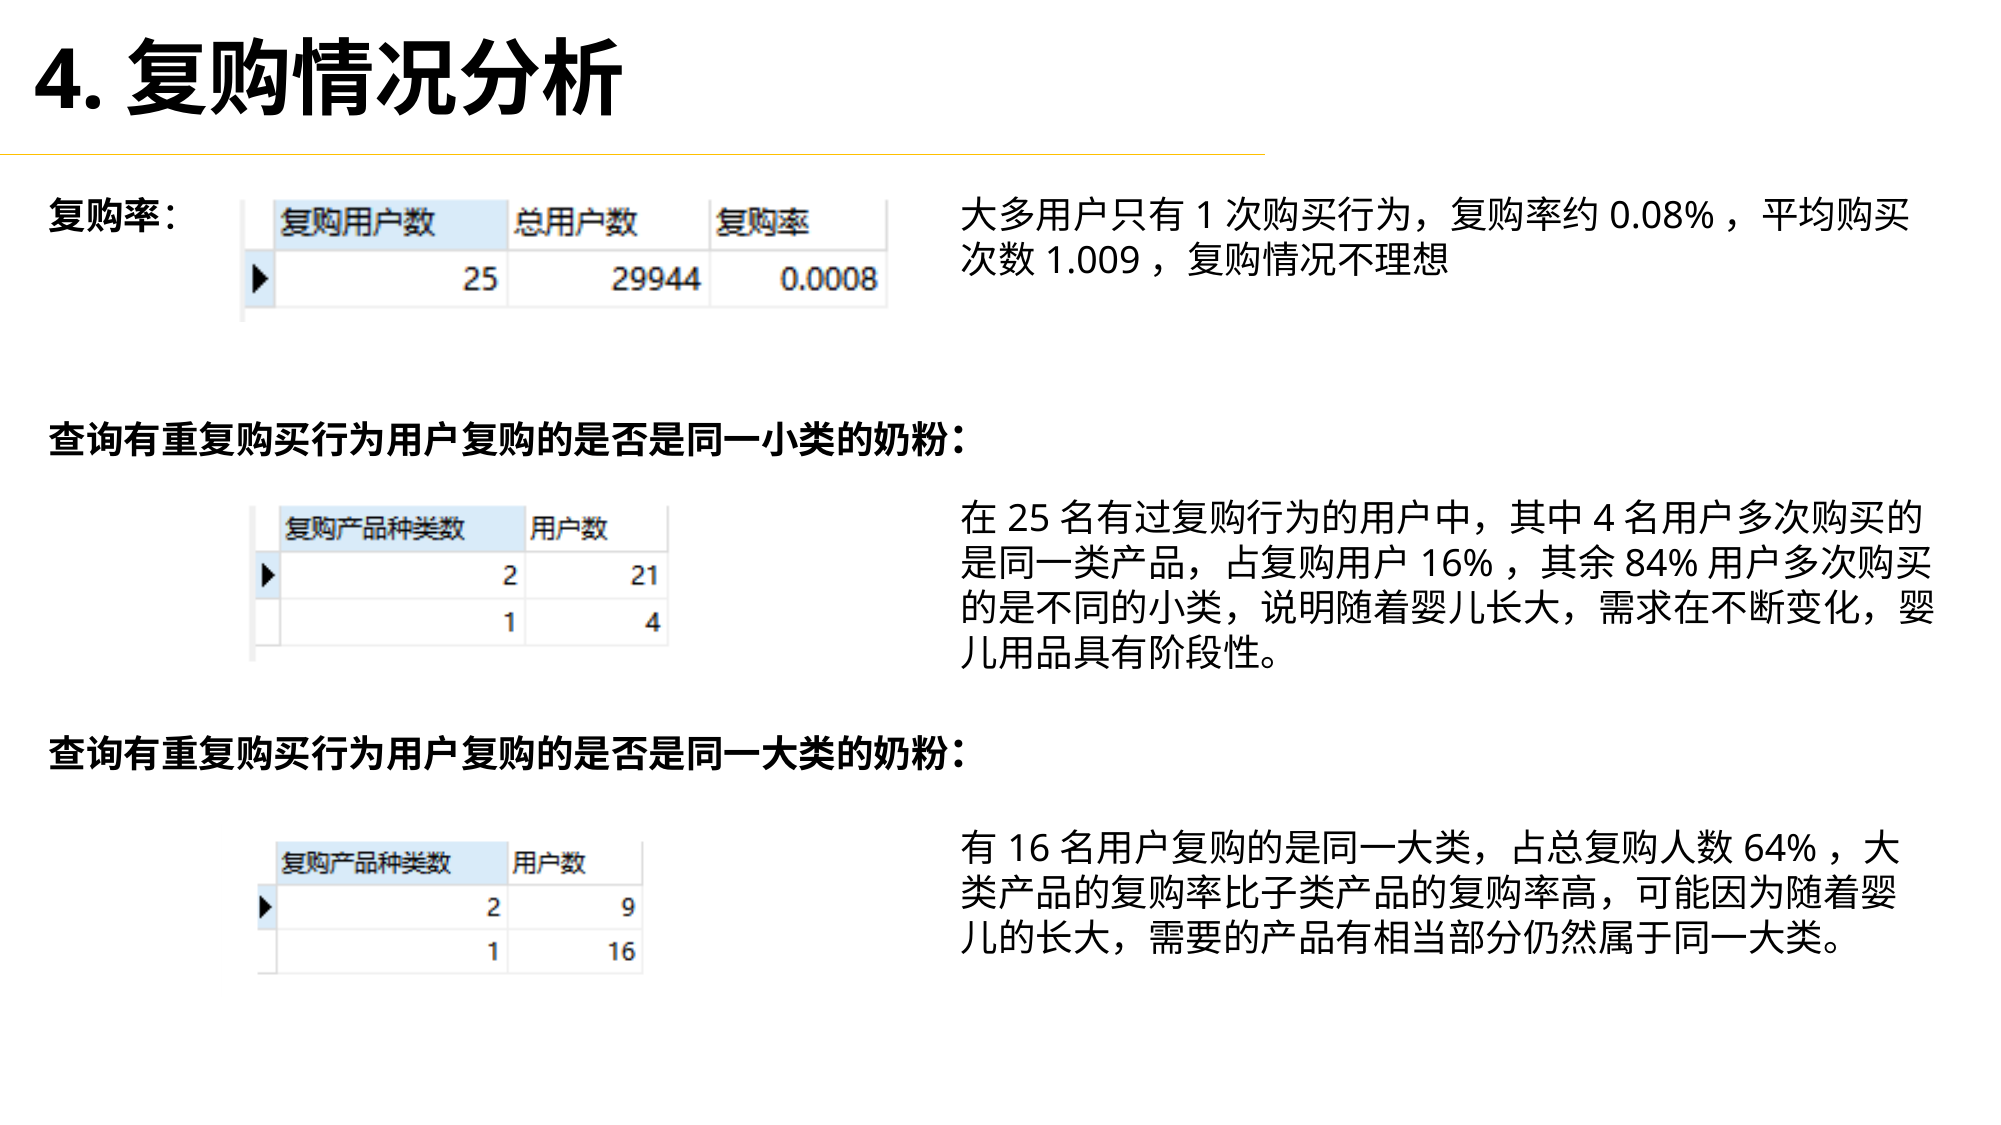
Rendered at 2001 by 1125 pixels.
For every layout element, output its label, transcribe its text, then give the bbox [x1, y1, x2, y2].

text_box 4.复购情况分析 [19, 17, 829, 133]
text_box 在25名有过复购行为的用户中，其中4名用户多次购买的是同一类产品，占复购用户16%，其余84%用户多次购买的是不同的小类，说明随着婴儿长大，需求在不断变化，婴儿用品具有阶段性。 [946, 486, 1953, 682]
text_box 复购率： [34, 184, 233, 244]
text_box 有16名用户复购的是同一大类，占总复购人数64%，大类产品的复购率比子类产品的复购率高，可能因为随着婴儿的长大，需要的产品有相当部分仍然属于同一大类。 [946, 816, 1937, 967]
text_box 大多用户只有1次购买行为，复购率约0.08%，平均购买次数1.009，复购情况不理想 [946, 183, 1937, 289]
picture [233, 180, 899, 322]
picture [220, 483, 695, 679]
text_box 查询有重复购买行为用户复购的是否是同一大类的奶粉： [34, 718, 1098, 783]
text_box 查询有重复购买行为用户复购的是否是同一小类的奶粉： [34, 404, 1324, 470]
picture [220, 824, 678, 997]
